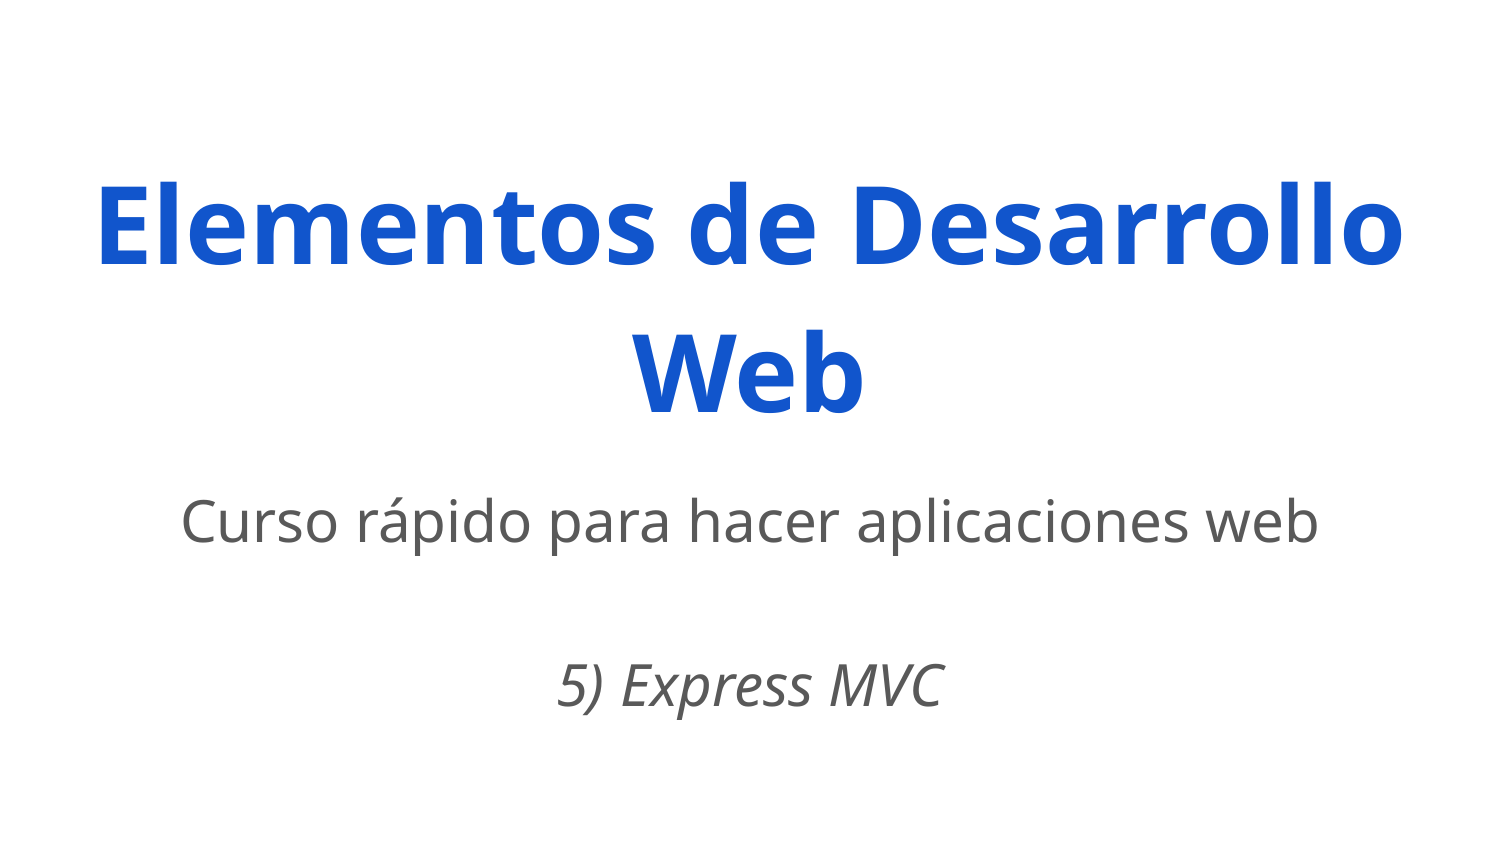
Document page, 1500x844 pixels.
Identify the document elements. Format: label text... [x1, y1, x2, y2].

title Elementos de Desarrollo Web [51, 122, 1449, 459]
subtitle Curso rápido para hacer aplicaciones web [51, 464, 1449, 595]
subtitle 5) Express MVC [51, 629, 1449, 760]
